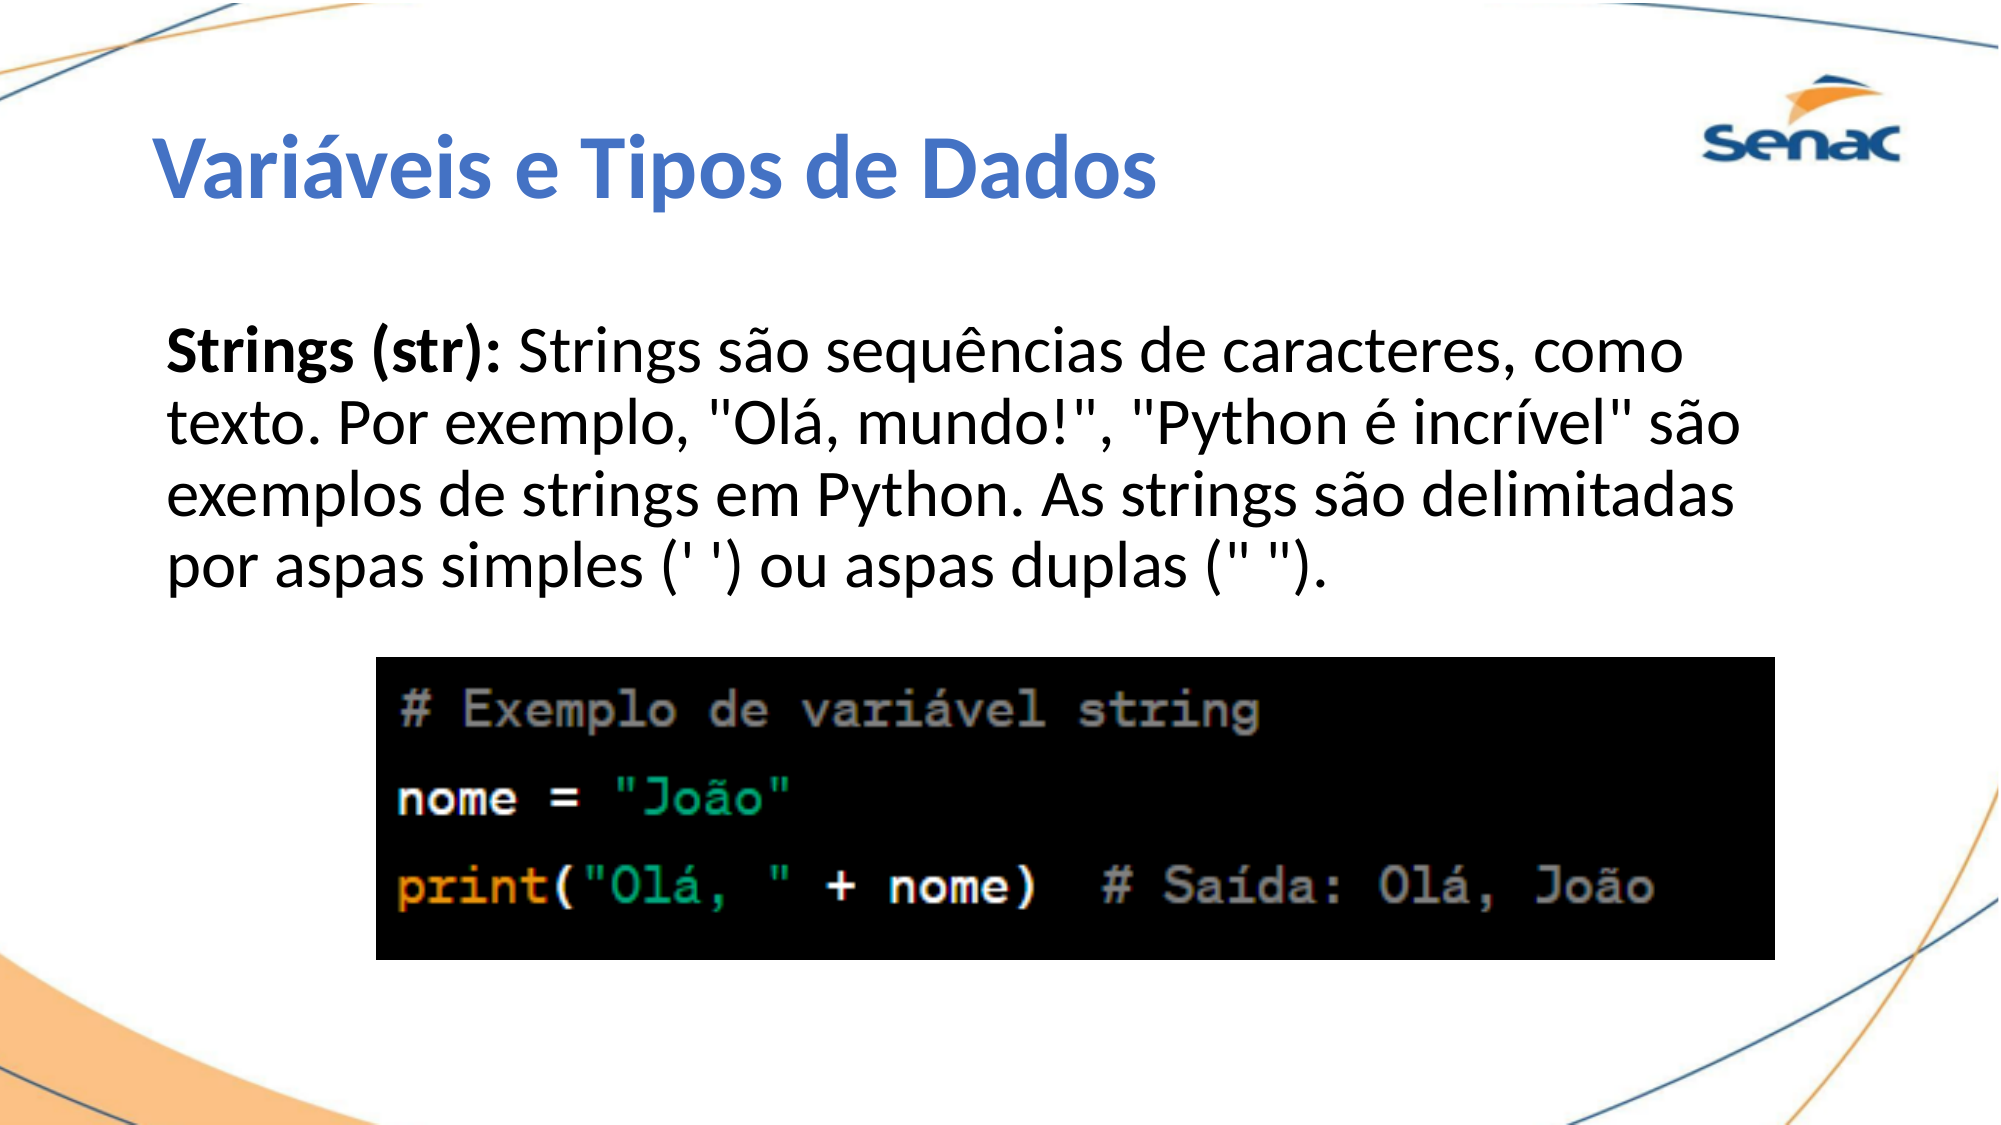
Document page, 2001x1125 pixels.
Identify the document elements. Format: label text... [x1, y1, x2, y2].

title Variáveis e Tipos de Dados [137, 59, 1863, 278]
picture [0, 3, 1999, 1125]
list Strings (str): Strings são sequências de caracteres, como texto. Por exemplo, "Olá, mundo!", "Python é incrível" são exemplos de strings em Python. As strings são delimitadas por aspas simples (' ') ou aspas duplas (" "). [151, 307, 1824, 909]
